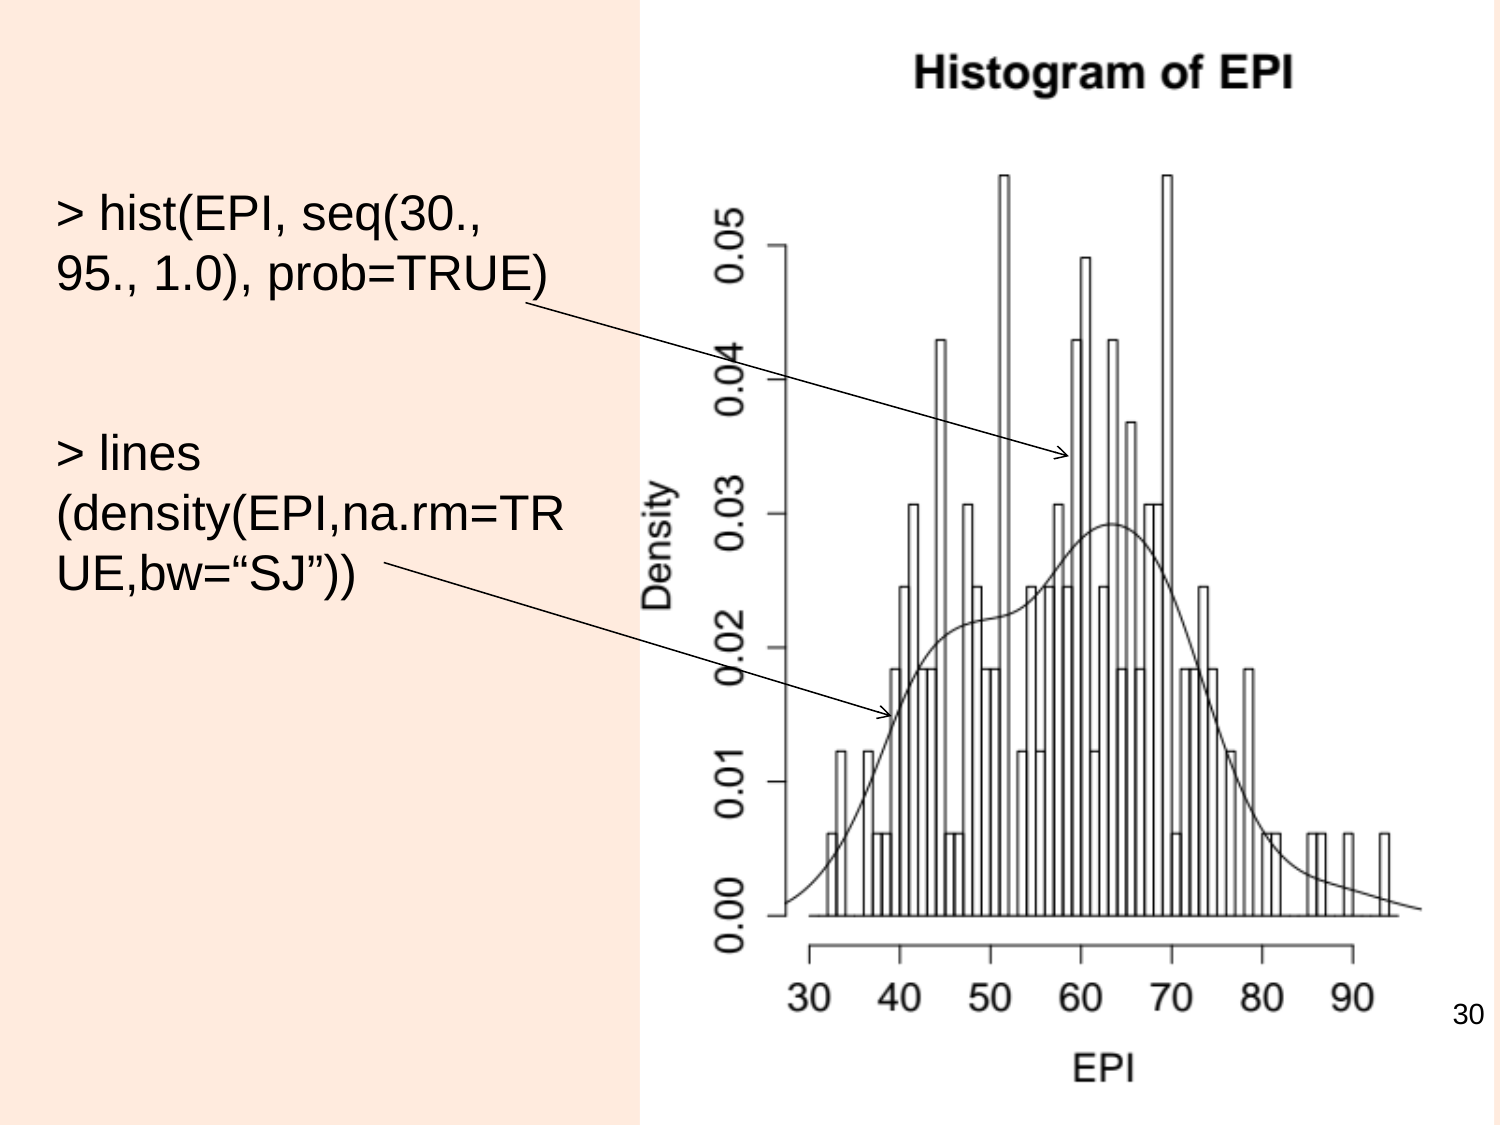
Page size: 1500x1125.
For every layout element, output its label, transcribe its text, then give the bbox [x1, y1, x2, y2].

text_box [383, 562, 892, 717]
picture [639, 0, 1495, 1125]
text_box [525, 302, 1070, 457]
text_box > hist(EPI, seq(30., 95., 1.0), prob=TRUE) > lines (density(EPI,na.rm=TRUE,bw=“SJ”)) [41, 172, 585, 728]
